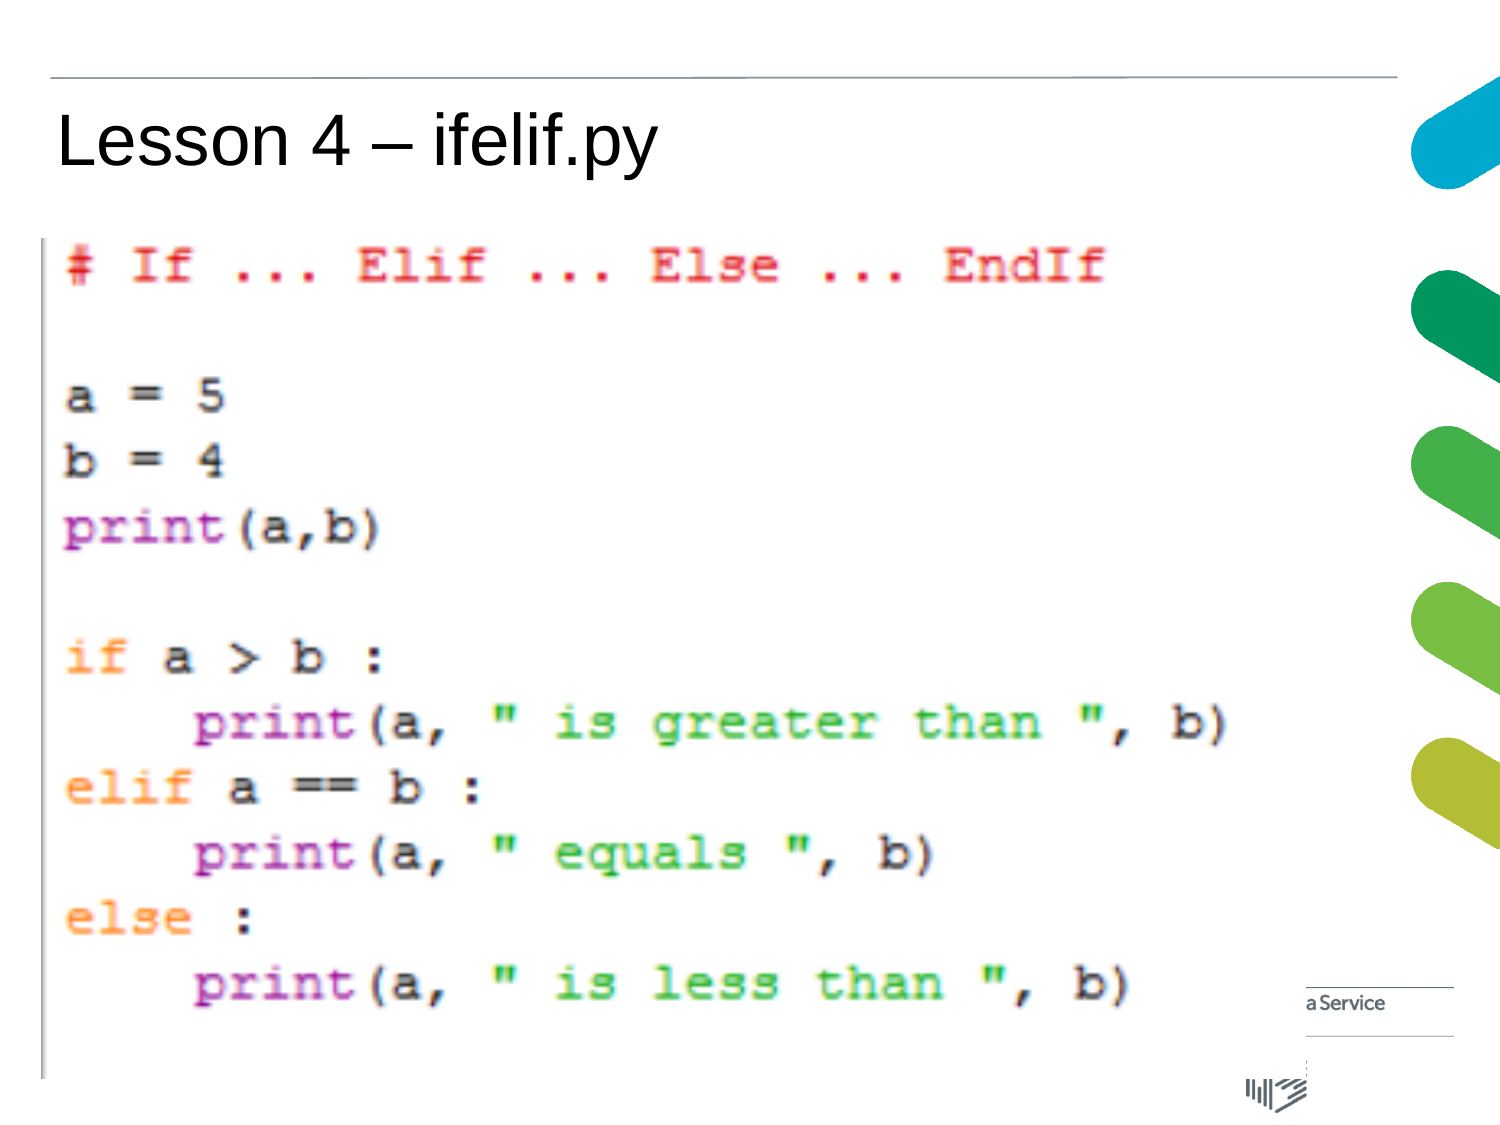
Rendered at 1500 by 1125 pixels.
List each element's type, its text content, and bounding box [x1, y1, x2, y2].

picture [1246, 987, 1454, 1113]
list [40, 238, 1306, 1080]
title Lesson 4 – ifelif.py [41, 42, 1392, 231]
picture [1411, 0, 1500, 849]
